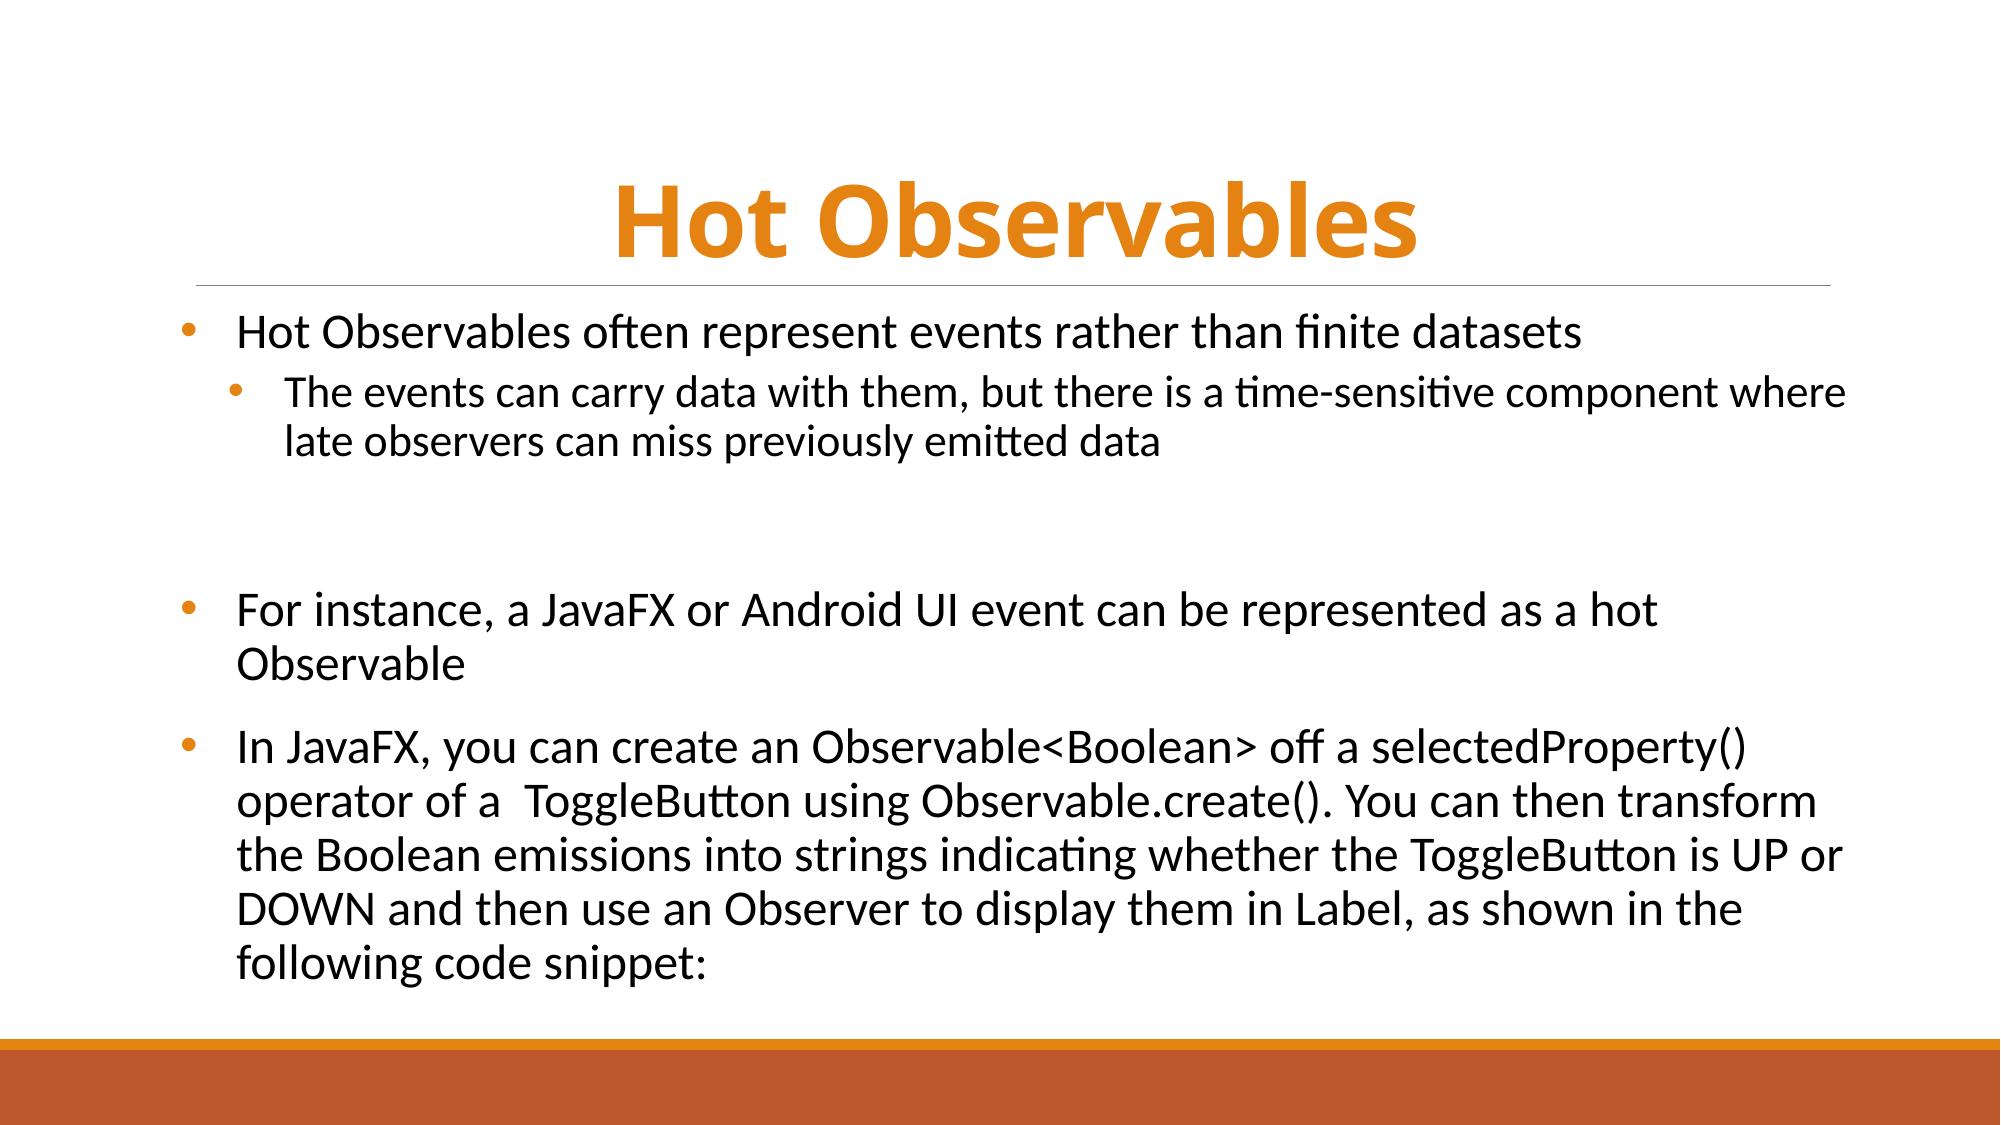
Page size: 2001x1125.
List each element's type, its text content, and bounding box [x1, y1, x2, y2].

list Hot Observables often represent events rather than finite datasets The events can carry data with them, but there is a time-sensitive component where late observers can miss previously emitted data For instance, a JavaFX or Android UI event can be represented as a hot Observable In JavaFX, you can create an Observable<Boolean> off a selectedProperty() operator of a ToggleButton using Observable.create(). You can then transform the Boolean emissions into strings indicating whether the ToggleButton is UP or DOWN and then use an Observer to display them in Label, as shown in the following code snippet: [180, 297, 1852, 1035]
title Hot Observables [180, 47, 1852, 285]
